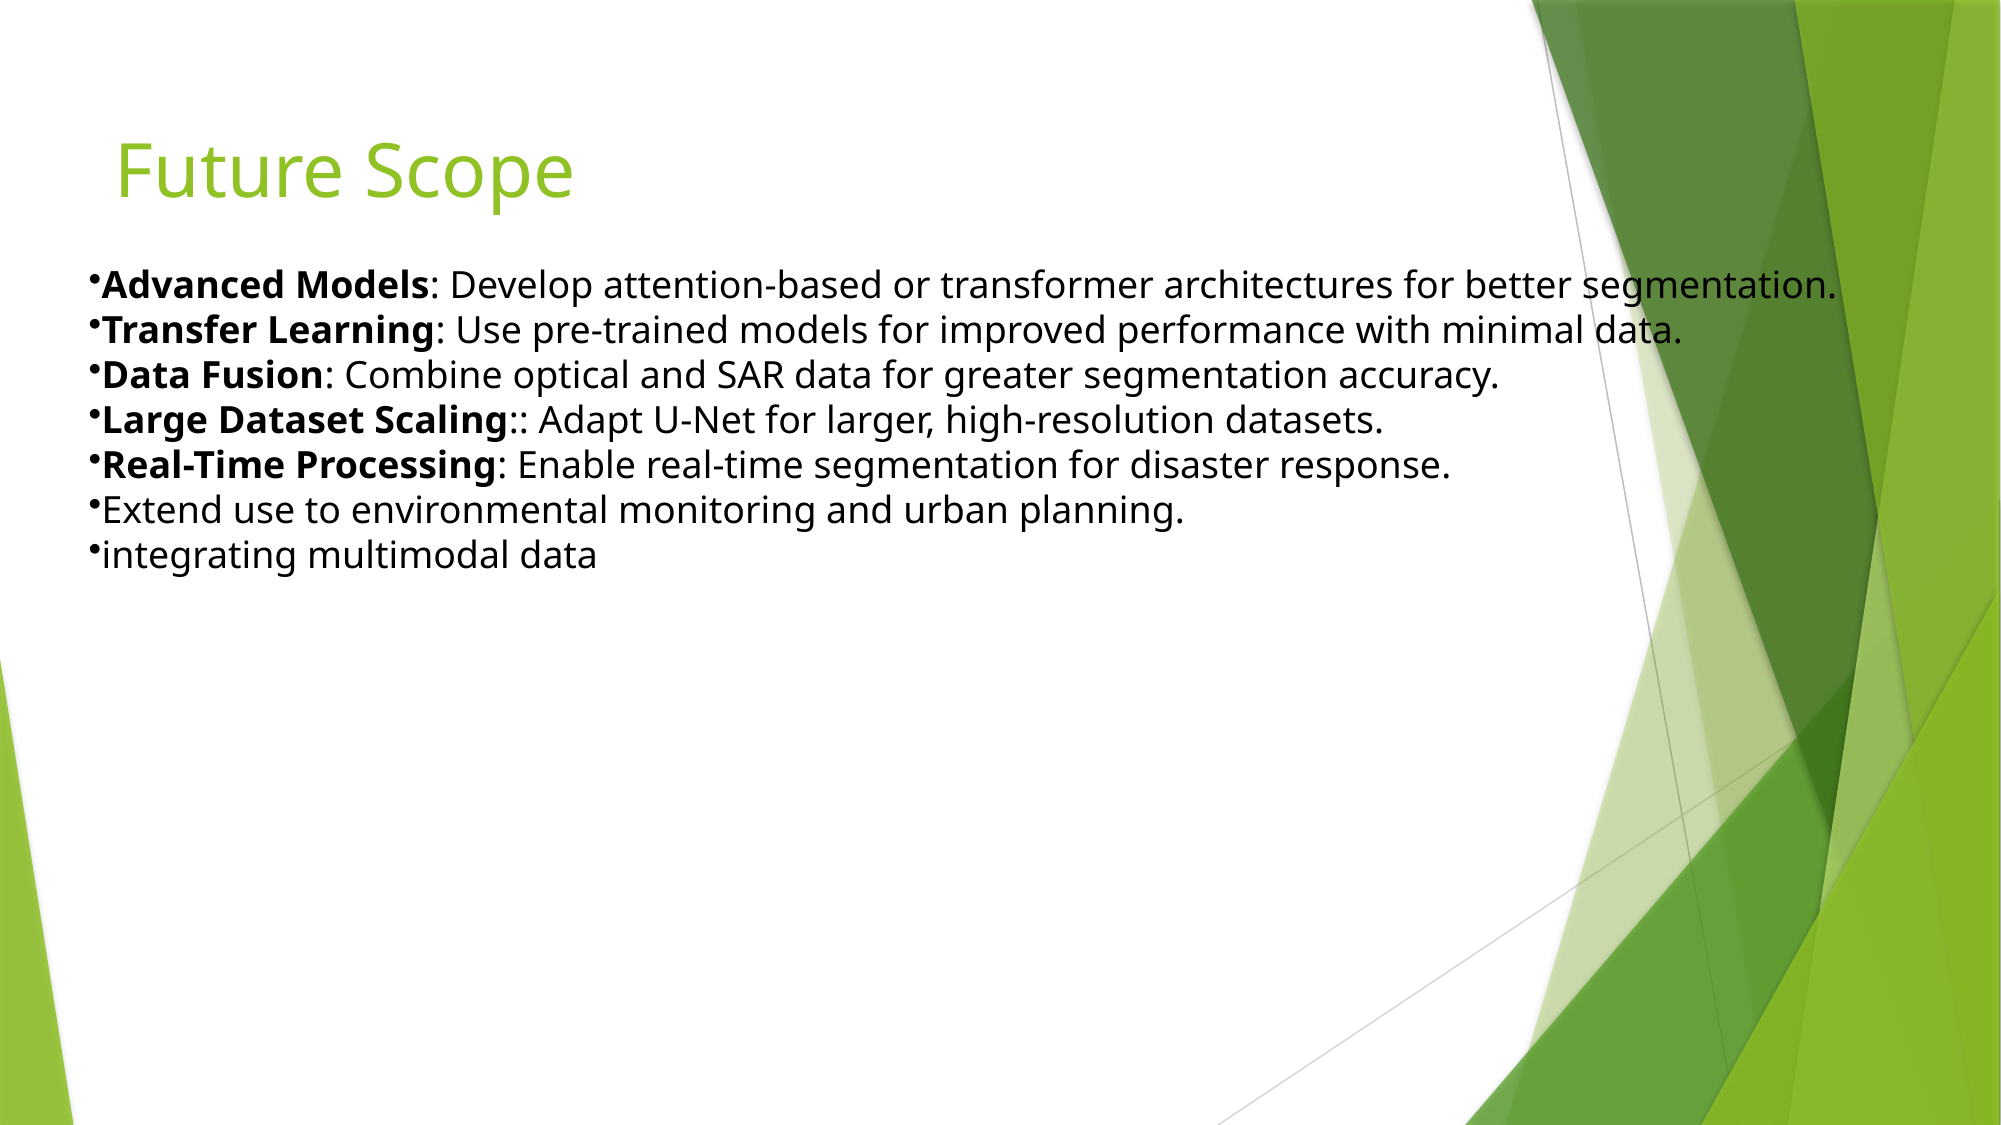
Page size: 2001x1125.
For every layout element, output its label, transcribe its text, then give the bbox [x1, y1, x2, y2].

text_box Advanced Models: Develop attention-based or transformer architectures for better segmentation. Transfer Learning: Use pre-trained models for improved performance with minimal data. Data Fusion: Combine optical and SAR data for greater segmentation accuracy. Large Dataset Scaling:: Adapt U-Net for larger, high-resolution datasets. Real-Time Processing: Enable real-time segmentation for disaster response. Extend use to environmental monitoring and urban planning. integrating multimodal data [73, 253, 1854, 584]
title Future Scope [99, 115, 1900, 303]
text_box [99, 317, 1900, 1038]
